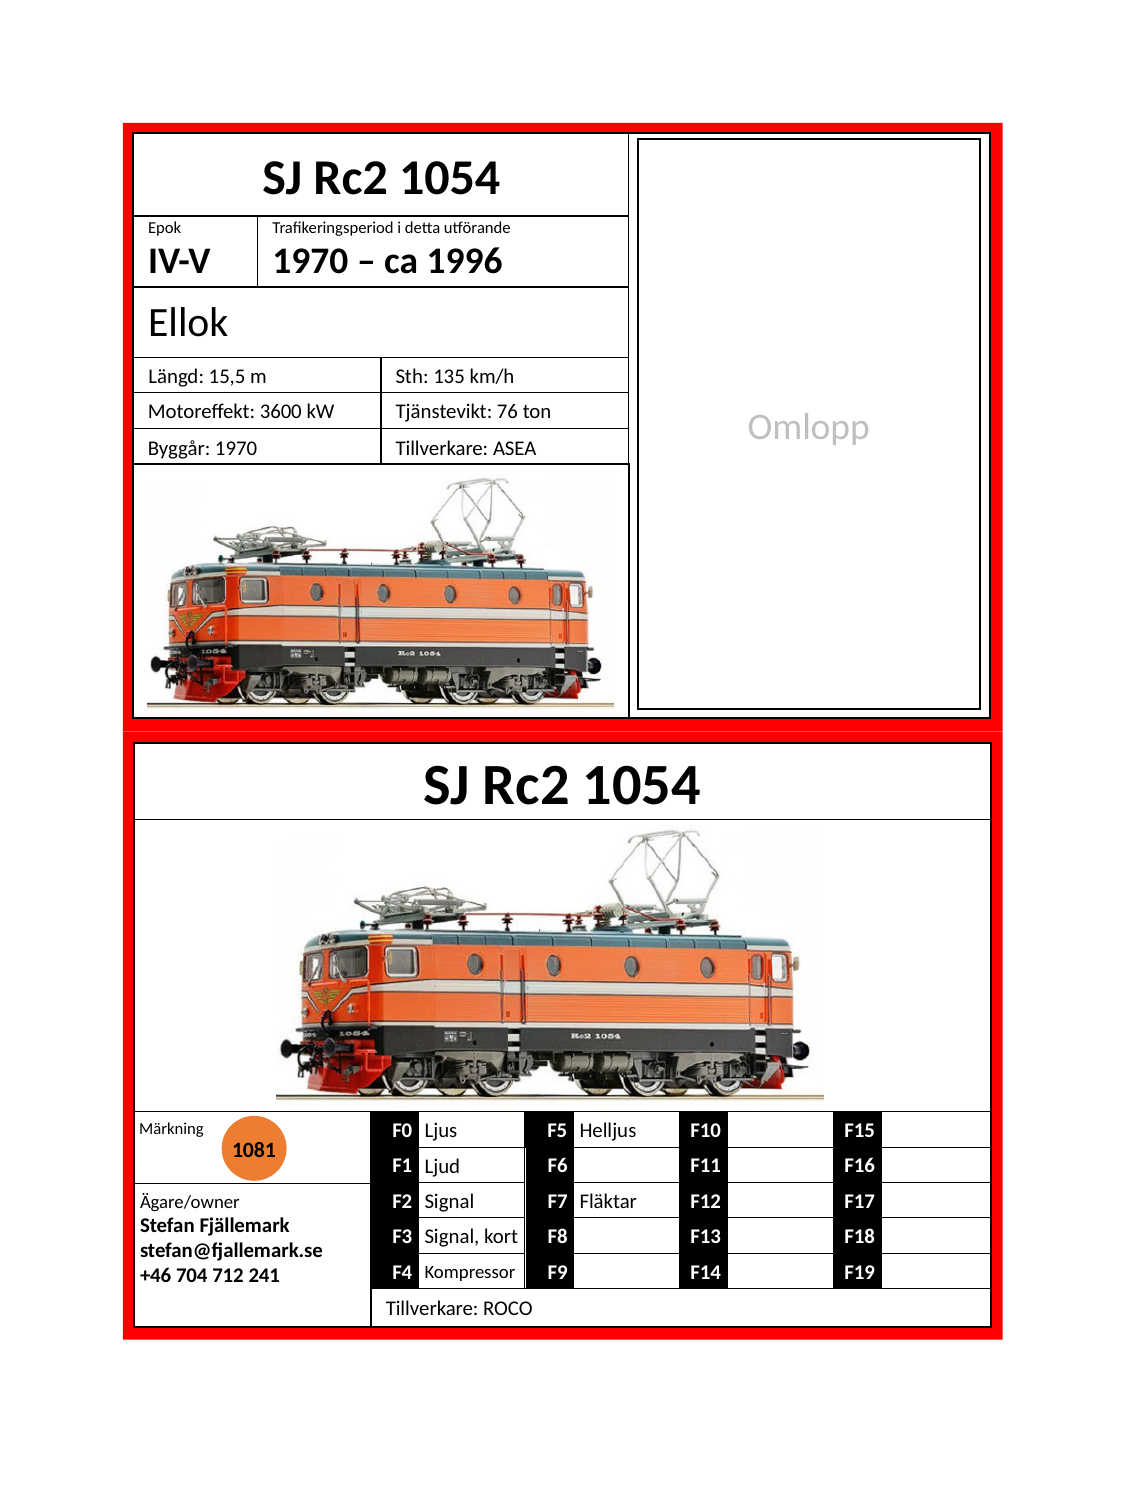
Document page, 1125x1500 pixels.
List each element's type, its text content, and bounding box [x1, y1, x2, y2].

text_box [881, 1182, 992, 1217]
text_box Epok IV-V [133, 216, 257, 286]
picture [147, 474, 614, 717]
text_box Byggår: 1970 [133, 428, 382, 463]
text_box [573, 1217, 679, 1253]
text_box [727, 1111, 833, 1147]
text_box Ellok [133, 286, 629, 357]
text_box [122, 732, 1004, 1341]
text_box Signal [418, 1182, 525, 1217]
text_box [727, 1182, 833, 1217]
text_box F11 [679, 1146, 727, 1182]
text_box SJ Rc2 1054 [133, 133, 629, 216]
text_box [132, 463, 630, 718]
text_box [881, 1147, 992, 1182]
text_box Trafikeringsperiod i detta utförande 1970 – ca 1996 [257, 216, 629, 286]
text_box F3 [370, 1217, 418, 1253]
text_box F10 [679, 1111, 727, 1146]
text_box [573, 1253, 679, 1289]
text_box Ljus [418, 1111, 525, 1147]
text_box Sth: 135 km/h [380, 357, 629, 392]
text_box F12 [679, 1182, 727, 1217]
text_box Tillverkare: ROCO [371, 1288, 991, 1327]
text_box 1081 [220, 1114, 289, 1183]
text_box Helljus [573, 1111, 679, 1147]
text_box F9 [526, 1253, 573, 1289]
text_box Tillverkare: ASEA [382, 429, 629, 463]
text_box F1 [370, 1146, 419, 1182]
text_box F18 [833, 1217, 881, 1253]
text_box [133, 820, 992, 1147]
text_box F2 [370, 1182, 418, 1217]
text_box [573, 1147, 679, 1182]
text_box [727, 1217, 833, 1253]
picture [276, 825, 824, 1111]
text_box F7 [526, 1182, 573, 1217]
text_box F5 [525, 1111, 573, 1148]
text_box Kompressor [418, 1253, 525, 1289]
text_box [132, 132, 991, 719]
text_box [727, 1253, 833, 1289]
text_box Längd: 15,5 m [133, 357, 380, 392]
text_box SJ Rc2 1054 [133, 742, 992, 820]
text_box F15 [833, 1111, 881, 1146]
text_box F17 [833, 1182, 881, 1217]
text_box Ägare/owner Stefan Fjällemark stefan@fjallemark.se +46 704 712 241 [134, 1184, 371, 1328]
text_box [881, 1217, 992, 1253]
text_box F14 [679, 1253, 727, 1289]
text_box [881, 1111, 991, 1147]
text_box Tjänstevikt: 76 ton [380, 392, 629, 429]
text_box F19 [833, 1253, 881, 1289]
text_box Märkning [133, 1111, 370, 1184]
text_box [881, 1253, 992, 1289]
text_box Signal, kort [418, 1217, 525, 1253]
text_box Ljud [418, 1147, 525, 1182]
text_box Fläktar [573, 1182, 679, 1217]
text_box F6 [526, 1146, 574, 1182]
text_box Omlopp [637, 138, 981, 710]
text_box F13 [679, 1217, 727, 1253]
text_box F0 [370, 1111, 418, 1146]
text_box F4 [370, 1253, 418, 1289]
text_box F8 [526, 1217, 573, 1253]
text_box F16 [833, 1146, 881, 1182]
text_box Motoreffekt: 3600 kW [133, 392, 380, 428]
text_box [727, 1147, 833, 1182]
text_box [122, 122, 1004, 732]
